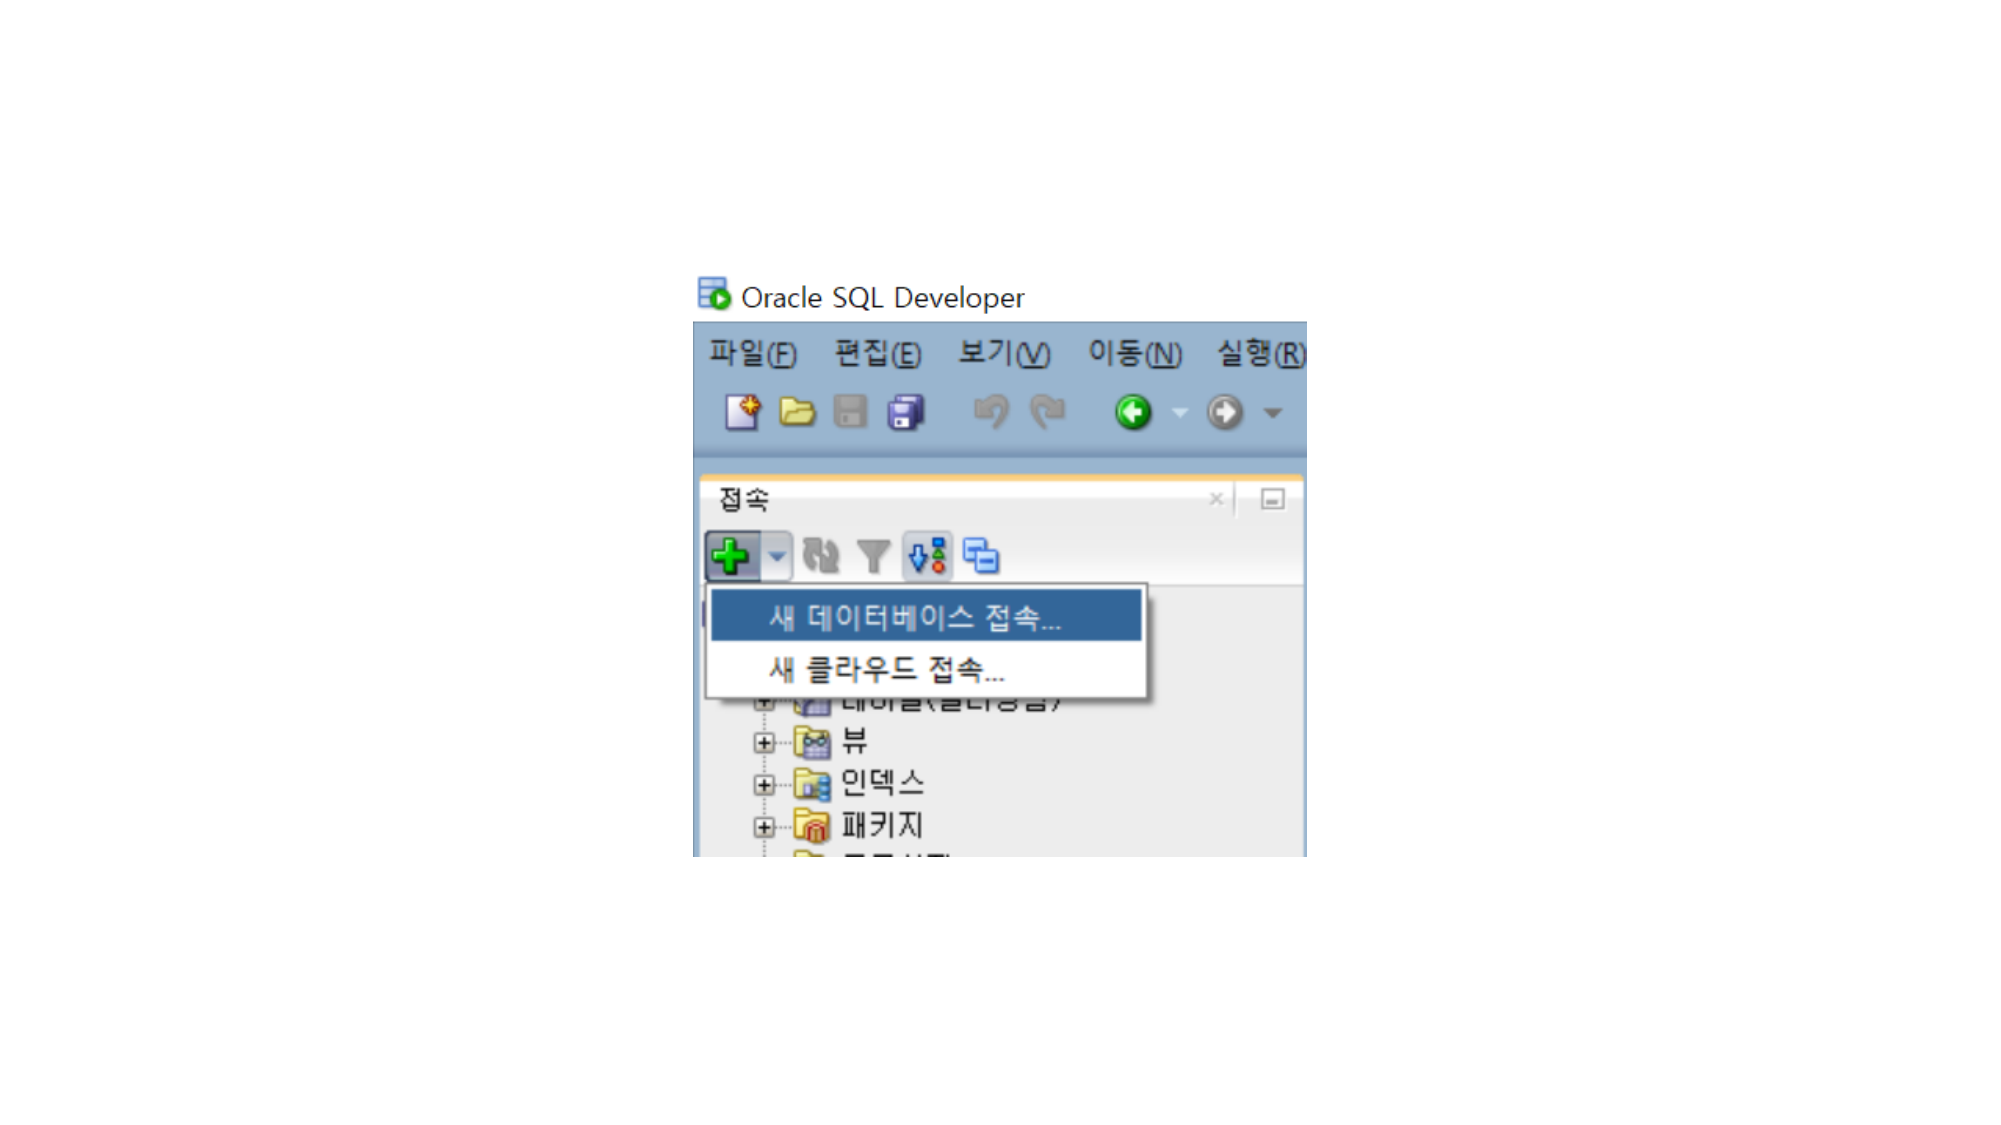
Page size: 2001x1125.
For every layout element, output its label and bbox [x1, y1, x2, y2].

picture [693, 267, 1307, 858]
